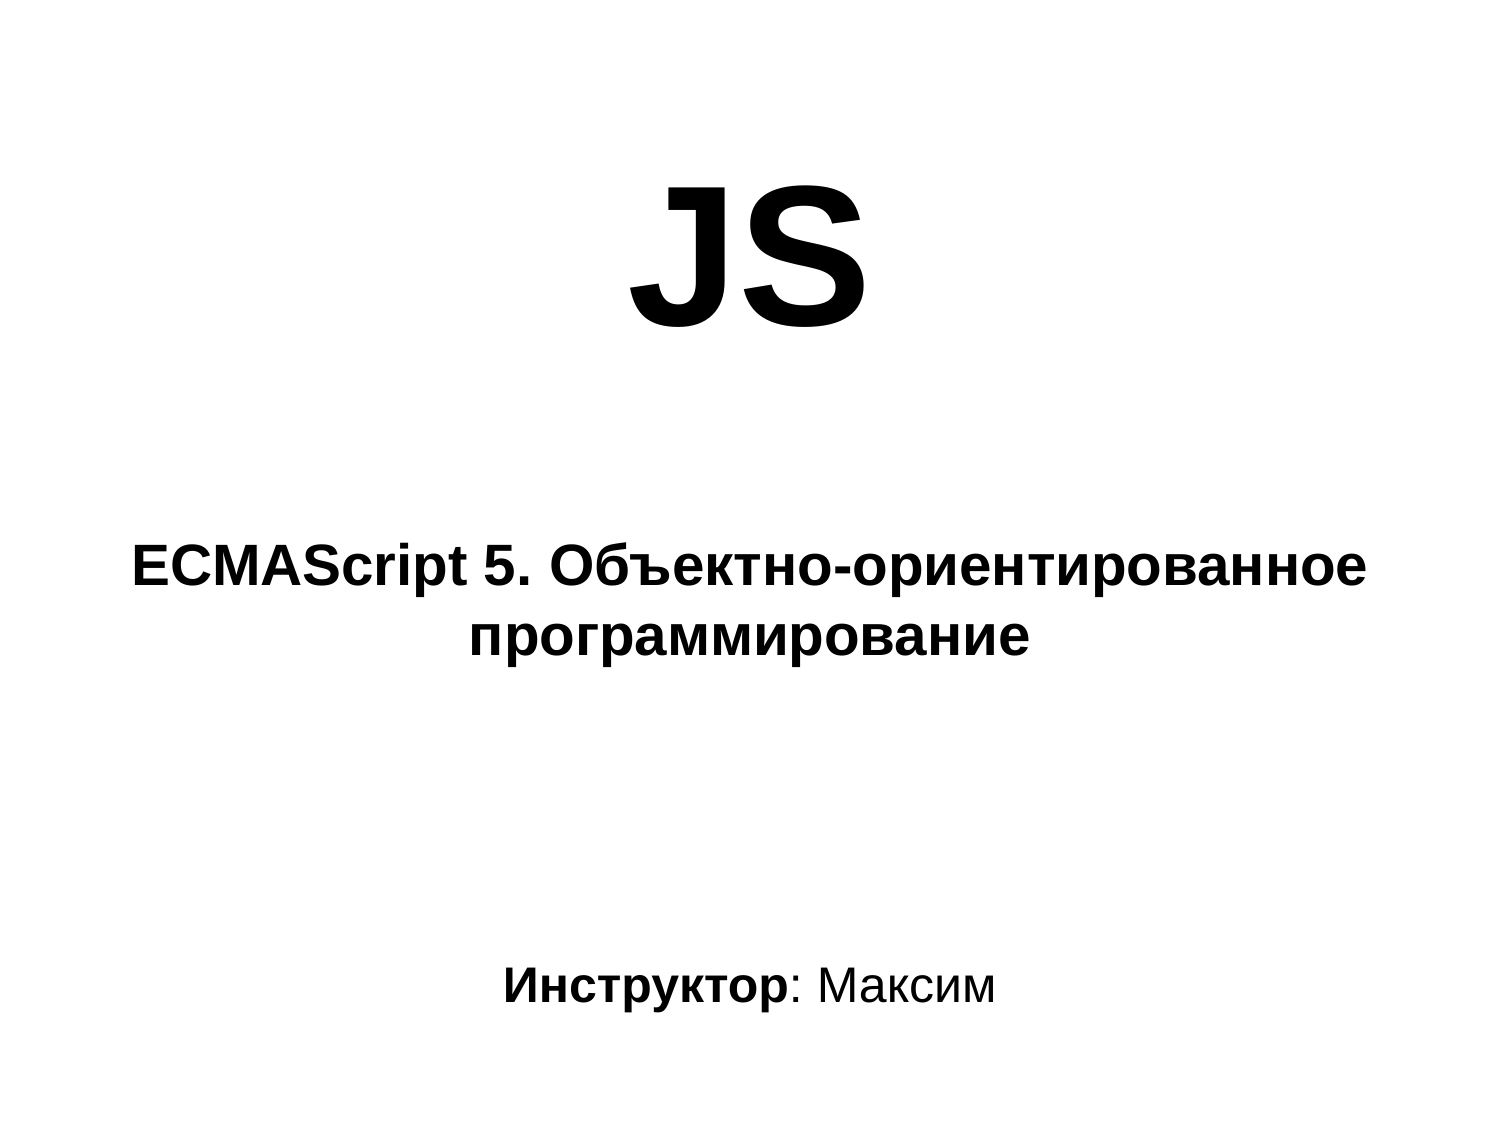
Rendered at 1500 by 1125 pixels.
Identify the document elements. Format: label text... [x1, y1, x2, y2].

text_box Инструктор: Максим [0, 944, 1500, 1020]
text_box JS [0, 118, 1500, 373]
text_box ECMAScript 5. Объектно-ориентированное программирование [0, 519, 1500, 675]
